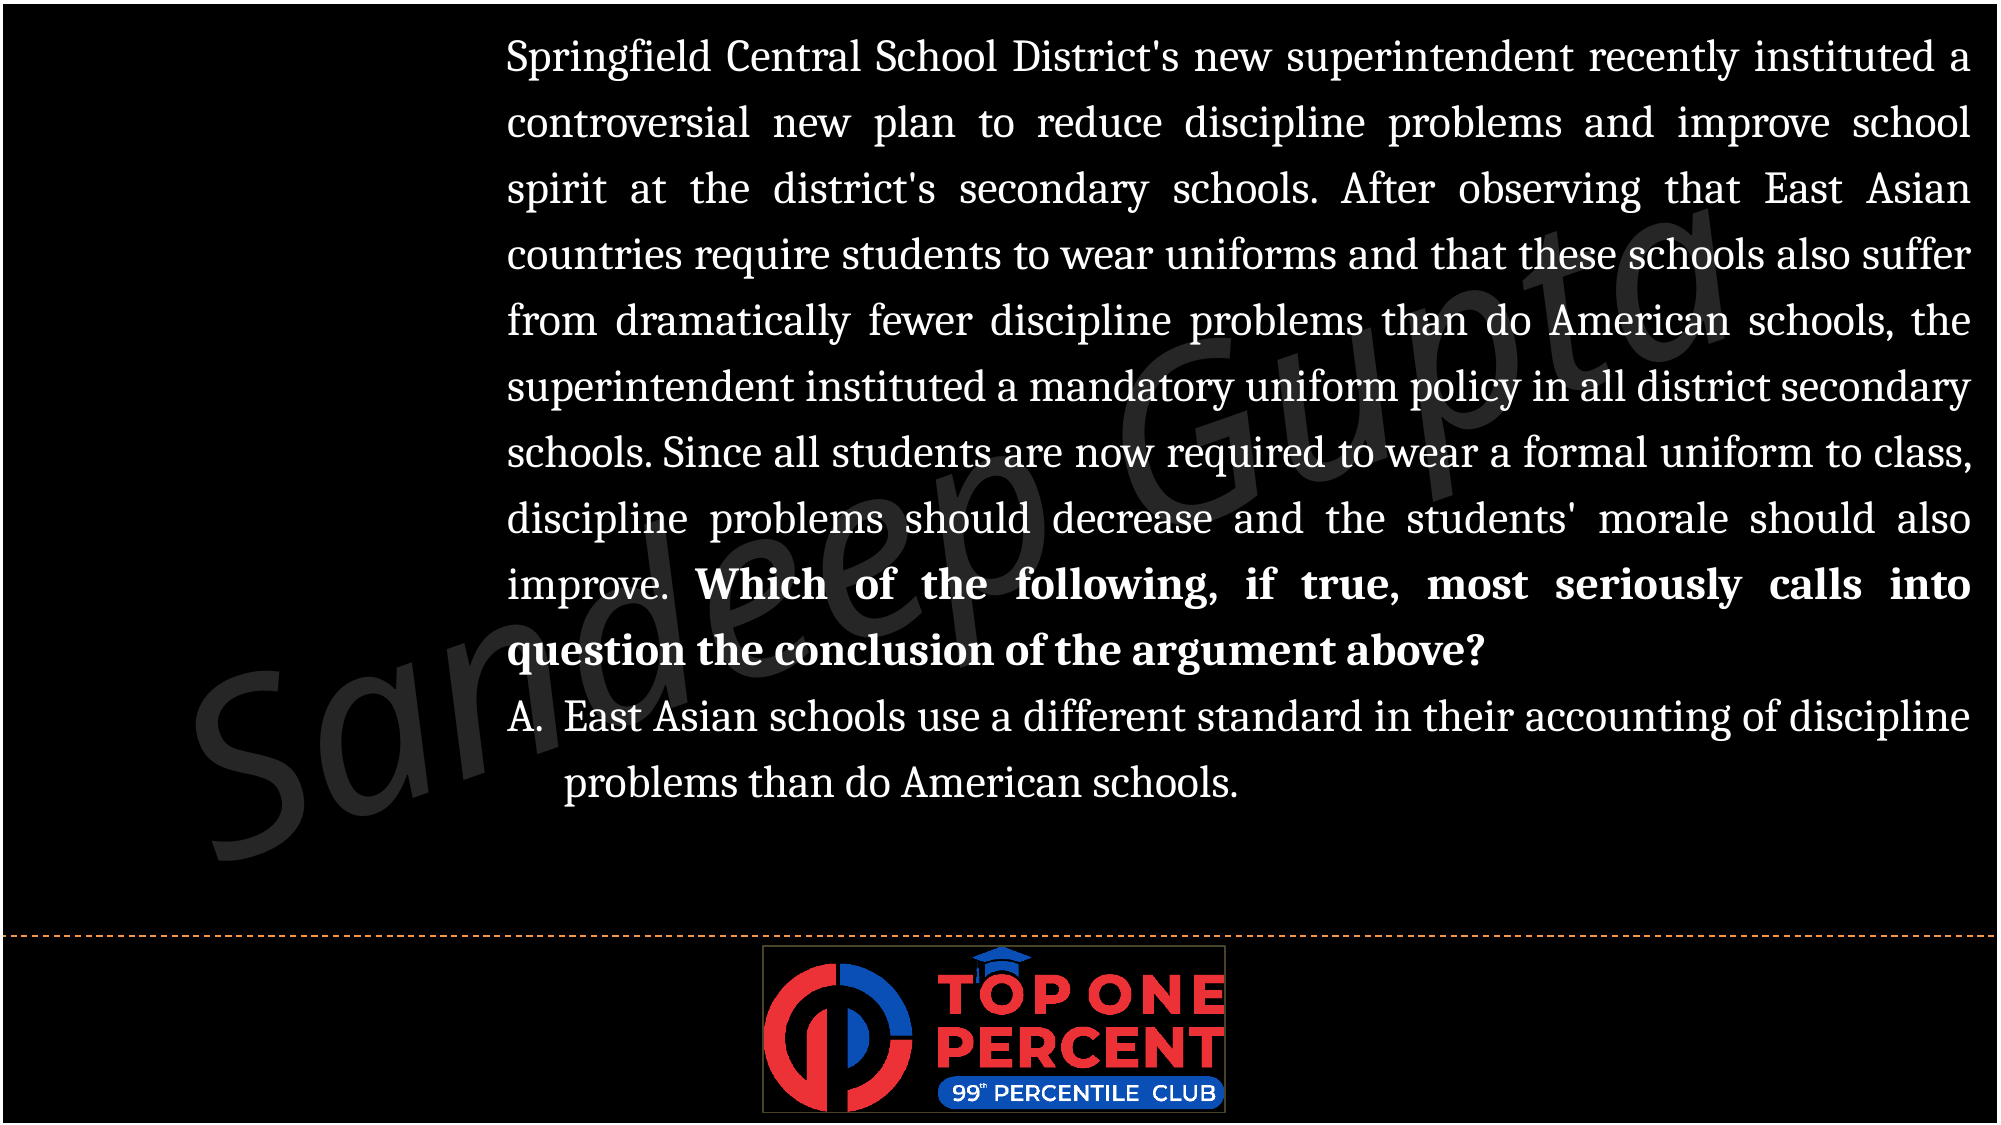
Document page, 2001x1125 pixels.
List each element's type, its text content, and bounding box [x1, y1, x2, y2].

text_box Springfield Central School District's new superintendent recently instituted a controversial new plan to reduce discipline problems and improve school spirit at the district's secondary schools. After observing that East Asian countries require students to wear uniforms and that these schools also suffer from dramatically fewer discipline problems than do American schools, the superintendent instituted a mandatory uniform policy in all district secondary schools. Since all students are now required to wear a formal uniform to class, discipline problems should decrease and the students' morale should also improve. Which of the following, if true, most seriously calls into question the conclusion of the argument above? East Asian schools use a different standard in their accounting of discipline problems than do American schools. [491, 7, 2000, 814]
picture [763, 946, 1225, 1112]
